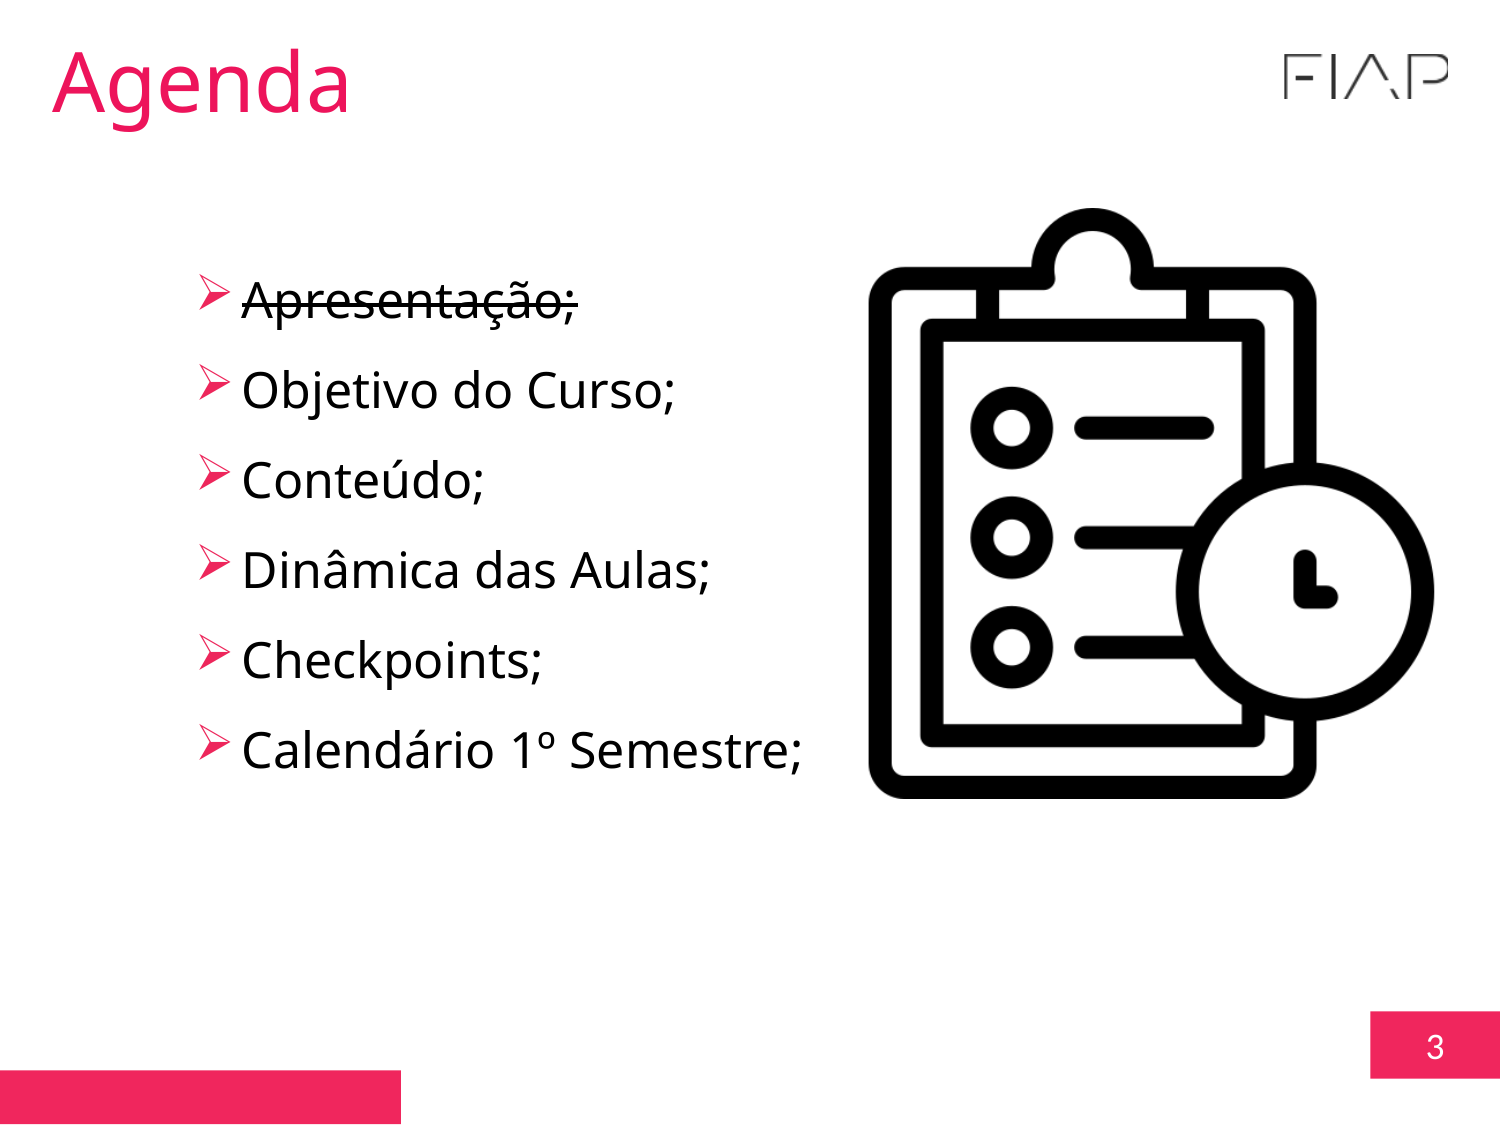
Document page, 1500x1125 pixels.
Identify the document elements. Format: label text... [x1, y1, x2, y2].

picture [856, 208, 1447, 799]
text_box Apresentação; Objetivo do Curso; Conteúdo; Dinâmica das Aulas; Checkpoints; Calendário 1º Semestre; [180, 231, 939, 966]
text_box Agenda [37, 21, 1075, 137]
